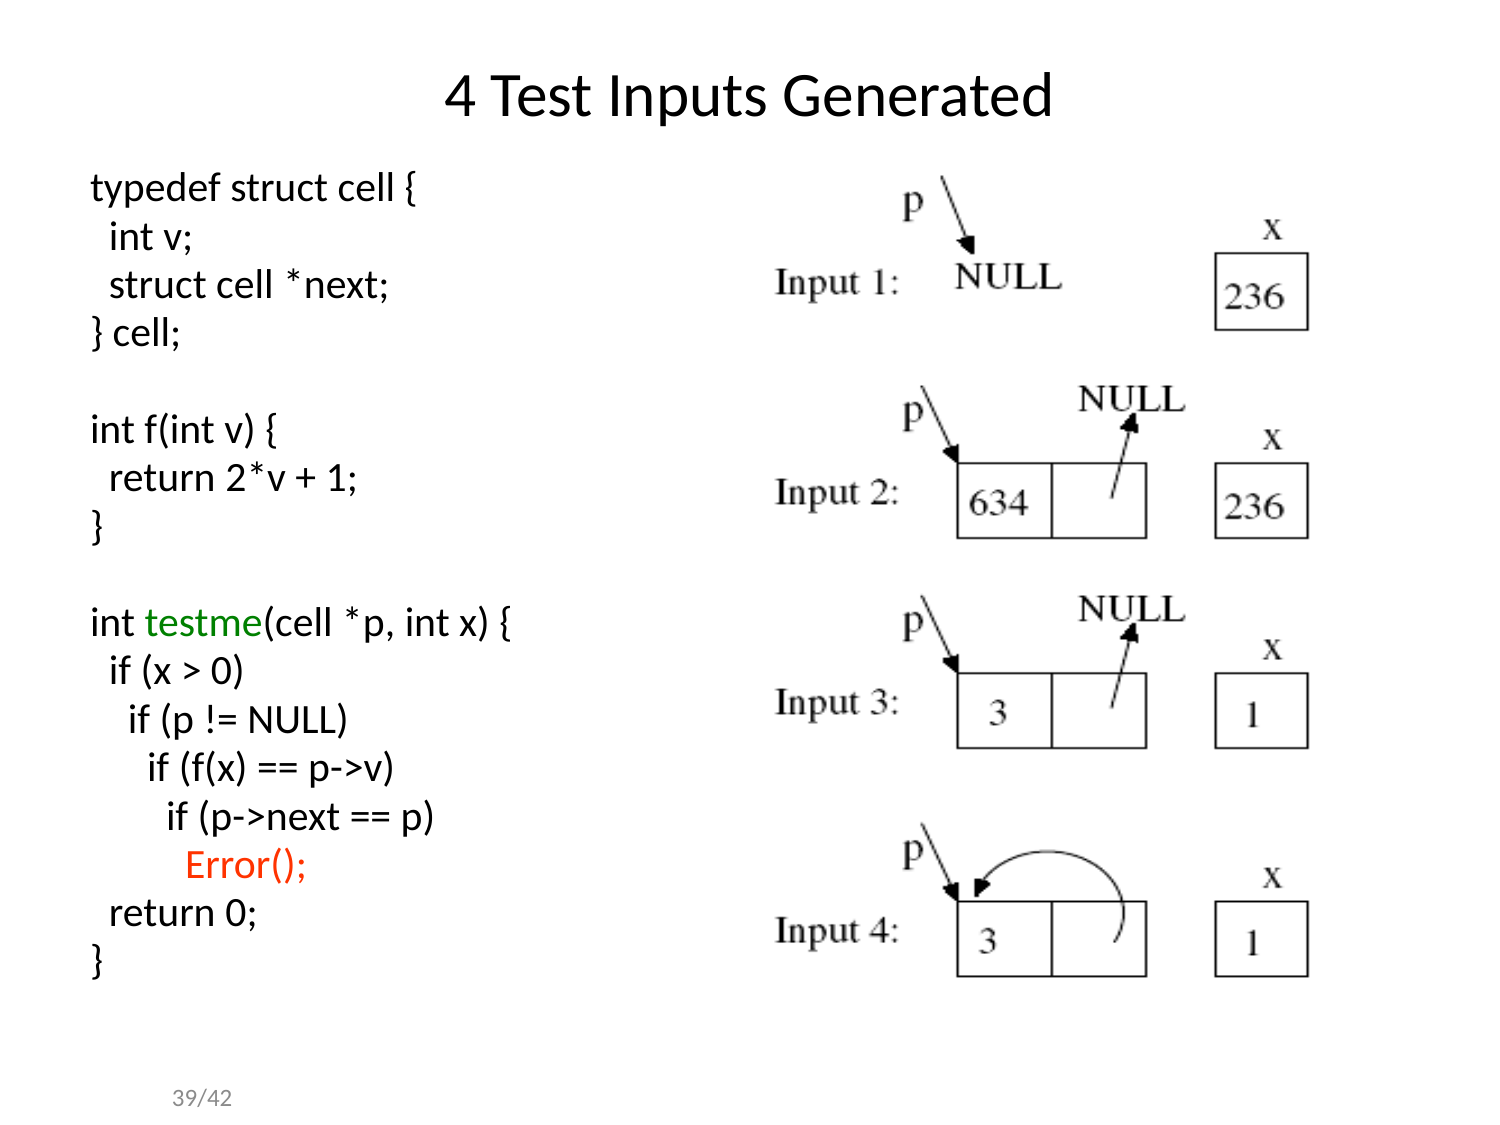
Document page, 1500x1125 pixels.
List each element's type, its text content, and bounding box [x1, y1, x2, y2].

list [749, 174, 1363, 1001]
list typedef struct cell { int v; struct cell *next; } cell; int f(int v) { return 2*v + 1; } int testme(cell *p, int x) { if (x > 0) if (p != NULL) if (f(x) == p->v) if (p->next == p) Error(); return 0; } [75, 162, 738, 1038]
title 4 Test Inputs Generated [75, 45, 1425, 138]
